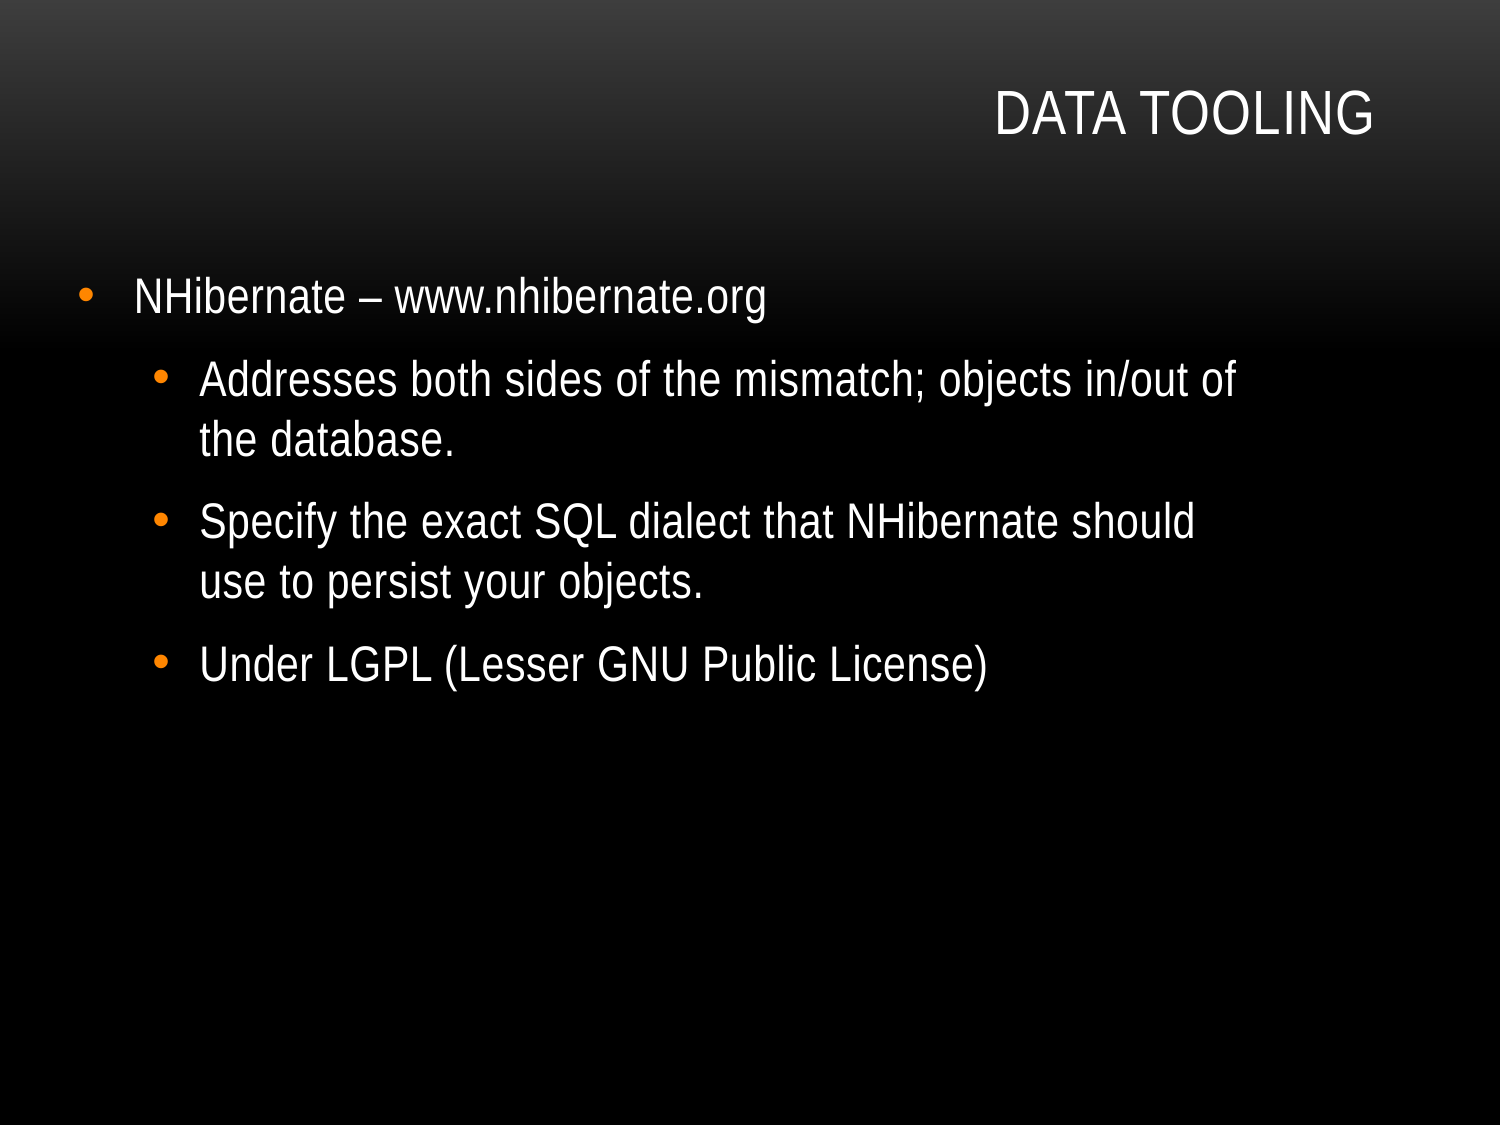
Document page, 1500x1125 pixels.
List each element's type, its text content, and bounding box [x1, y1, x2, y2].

list NHibernate – www.nhibernate.org Addresses both sides of the mismatch; objects in/out of the database. Specify the exact SQL dialect that NHibernate should use to persist your objects. Under LGPL (Lesser GNU Public License) [62, 262, 1281, 1005]
title Data Tooling [109, 64, 1391, 165]
